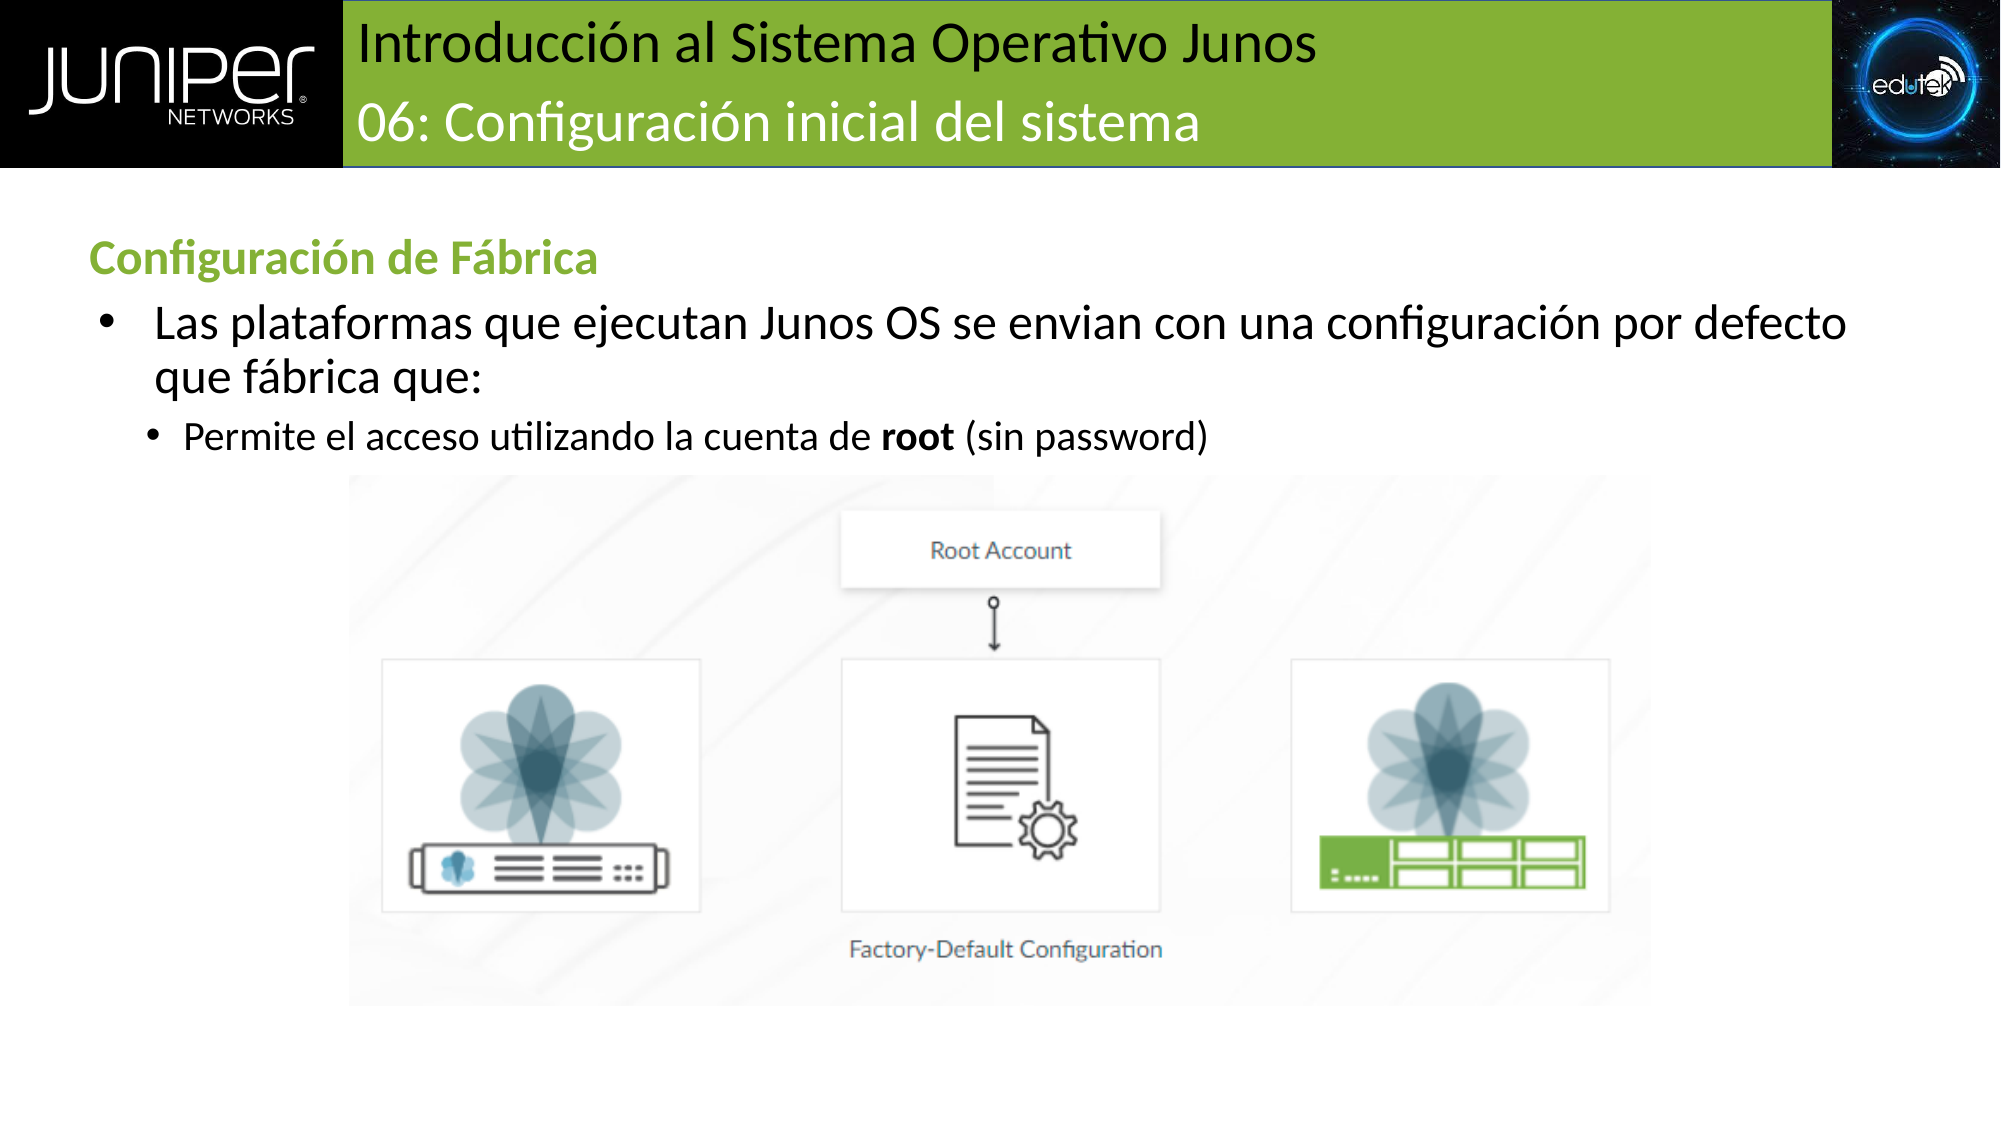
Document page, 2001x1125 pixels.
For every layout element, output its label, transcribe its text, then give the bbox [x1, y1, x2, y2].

picture [349, 475, 1651, 1006]
picture [1832, 84, 2000, 168]
title Introducción al Sistema Operativo Junos [342, 3, 2000, 84]
list Configuración de Fábrica Las plataformas que ejecutan Junos OS se envian con una configuración por defecto que fábrica que: Permite el acceso utilizando la cuenta de root (sin password) [74, 224, 1926, 938]
picture [0, 0, 343, 168]
list 06: Configuración inicial del sistema [342, 83, 1606, 168]
